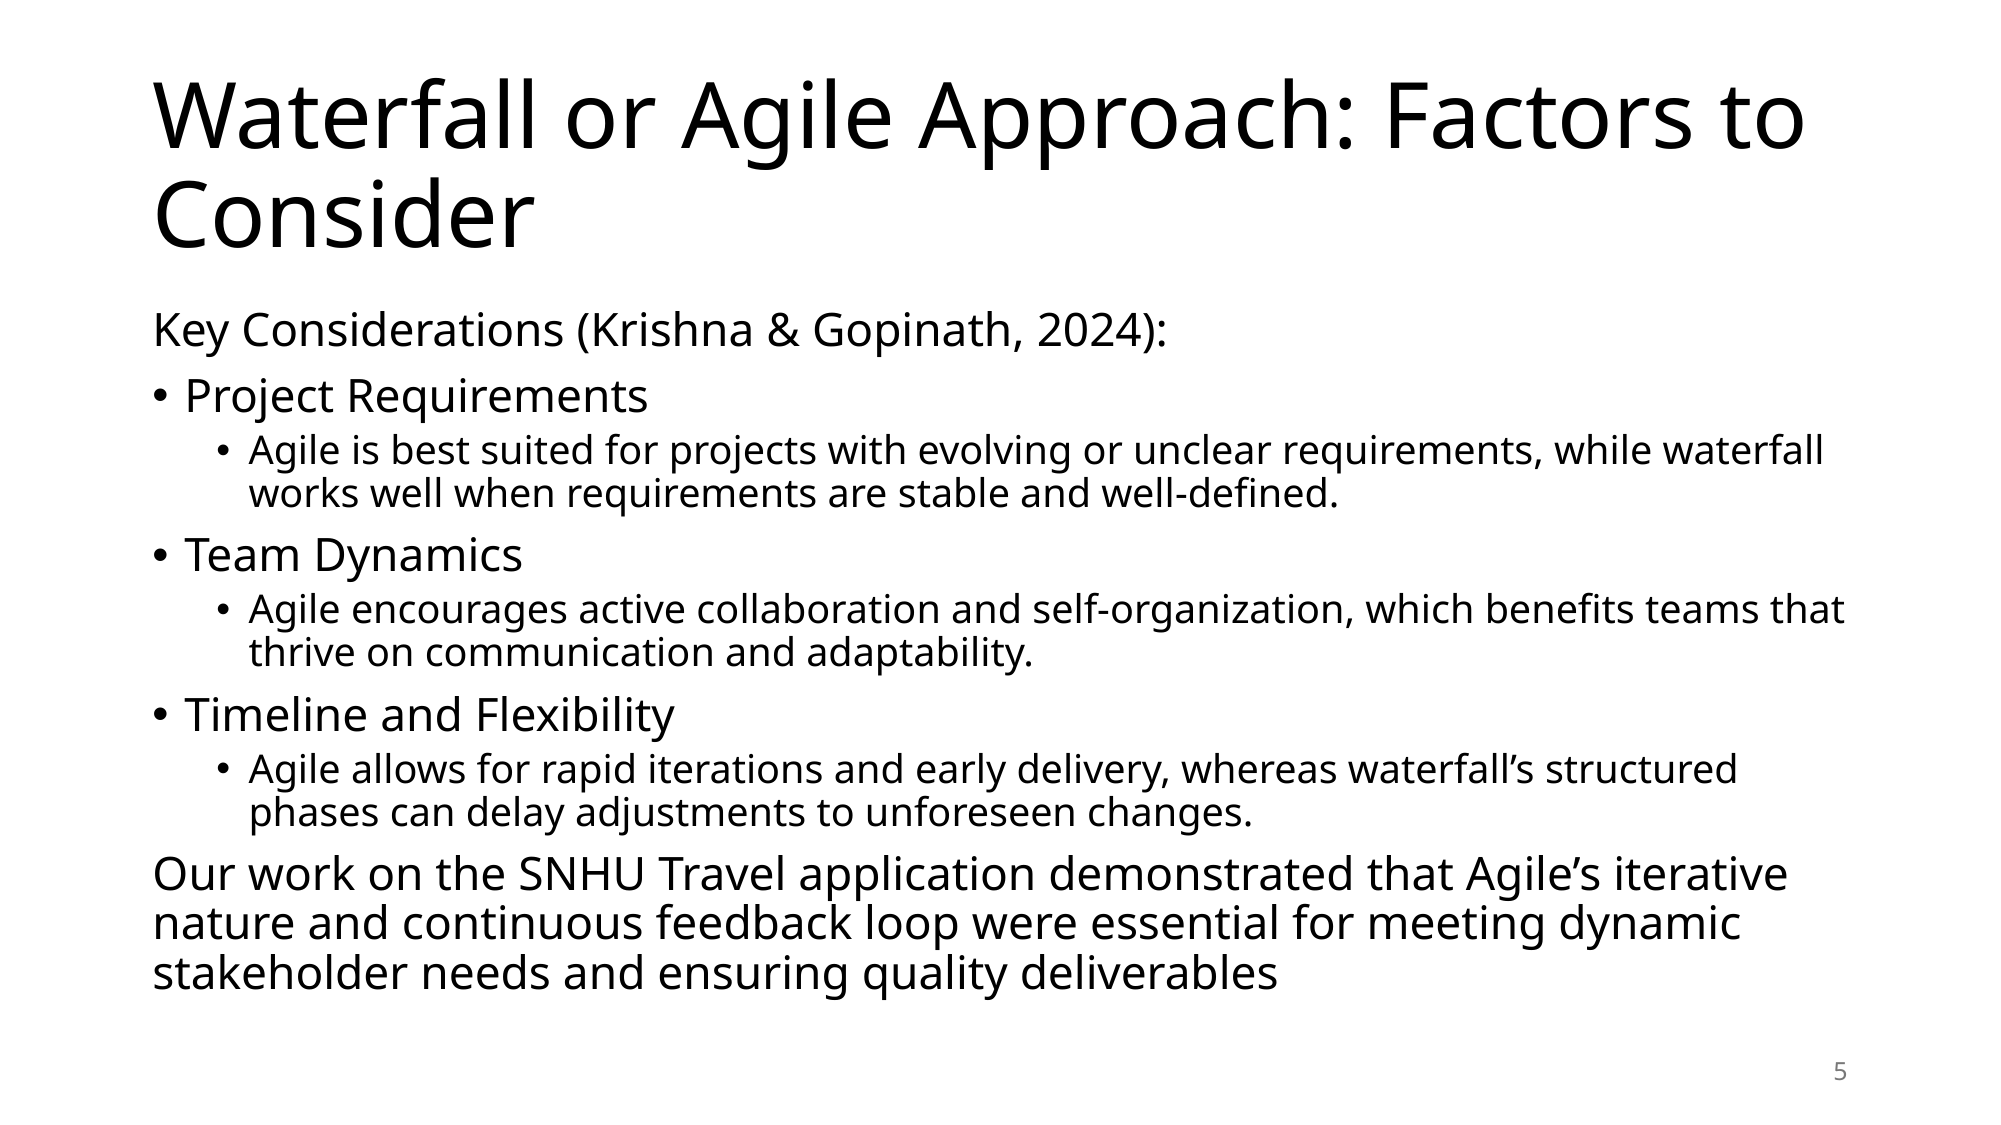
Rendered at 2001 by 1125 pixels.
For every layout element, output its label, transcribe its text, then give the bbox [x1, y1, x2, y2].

list Key Considerations (Krishna & Gopinath, 2024): Project Requirements Agile is best suited for projects with evolving or unclear requirements, while waterfall works well when requirements are stable and well-defined. Team Dynamics Agile encourages active collaboration and self-organization, which benefits teams that thrive on communication and adaptability. Timeline and Flexibility Agile allows for rapid iterations and early delivery, whereas waterfall’s structured phases can delay adjustments to unforeseen changes. Our work on the SNHU Travel application demonstrated that Agile’s iterative nature and continuous feedback loop were essential for meeting dynamic stakeholder needs and ensuring quality deliverables [137, 299, 1863, 1014]
title Waterfall or Agile Approach: Factors to Consider [137, 59, 1863, 278]
slide_number 5 [1412, 1042, 1863, 1103]
